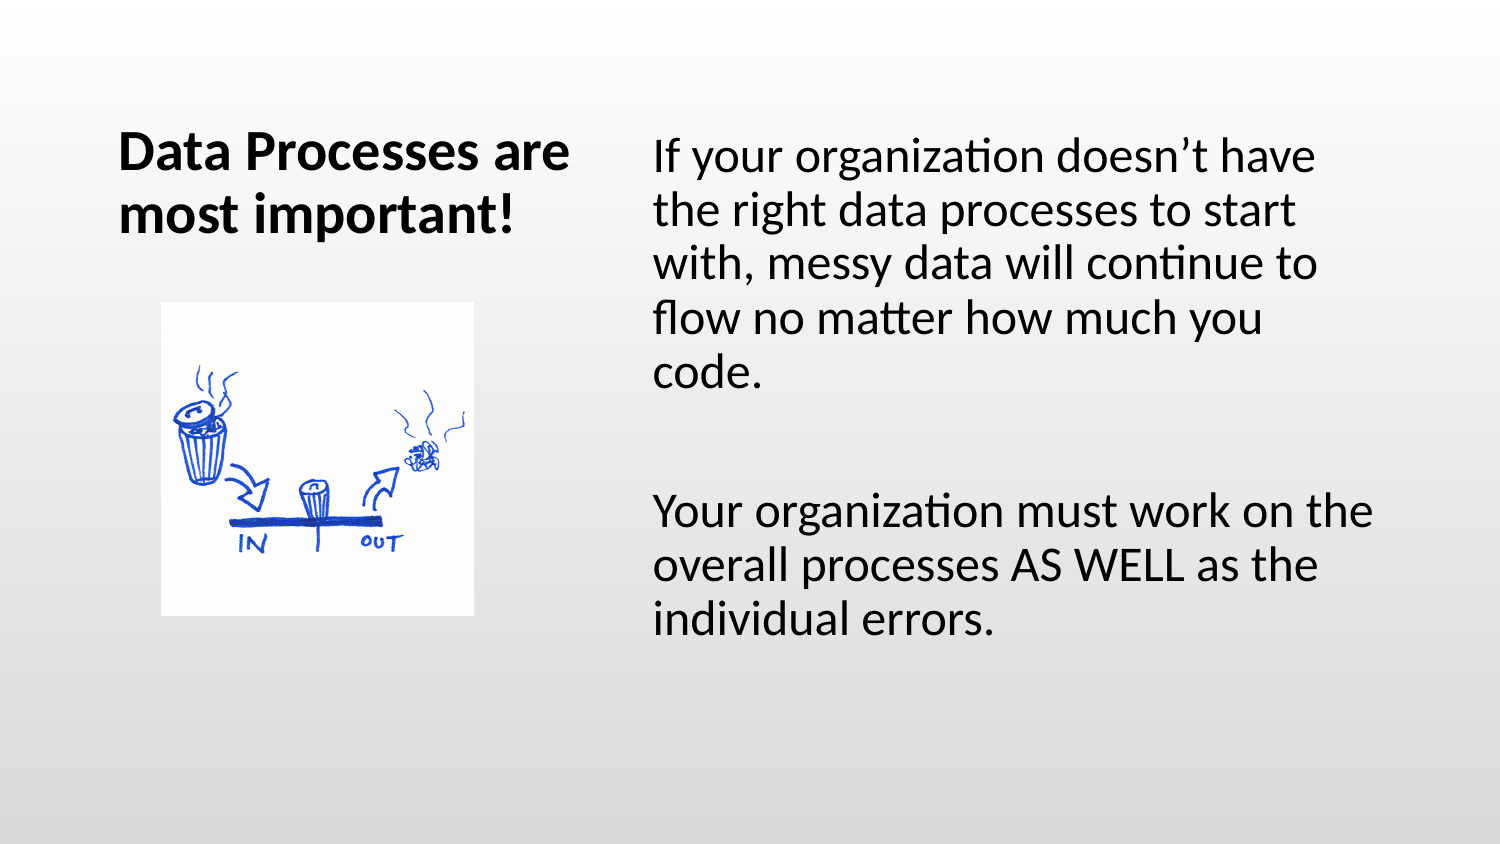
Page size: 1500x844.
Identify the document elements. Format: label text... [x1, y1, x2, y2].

picture [161, 302, 475, 616]
list If your organization doesn’t have the right data processes to start with, messy data will continue to flow no matter how much you code. Your organization must work on the overall processes AS WELL as the individual errors. [637, 121, 1398, 722]
title Data Processes are most important! [103, 56, 588, 254]
